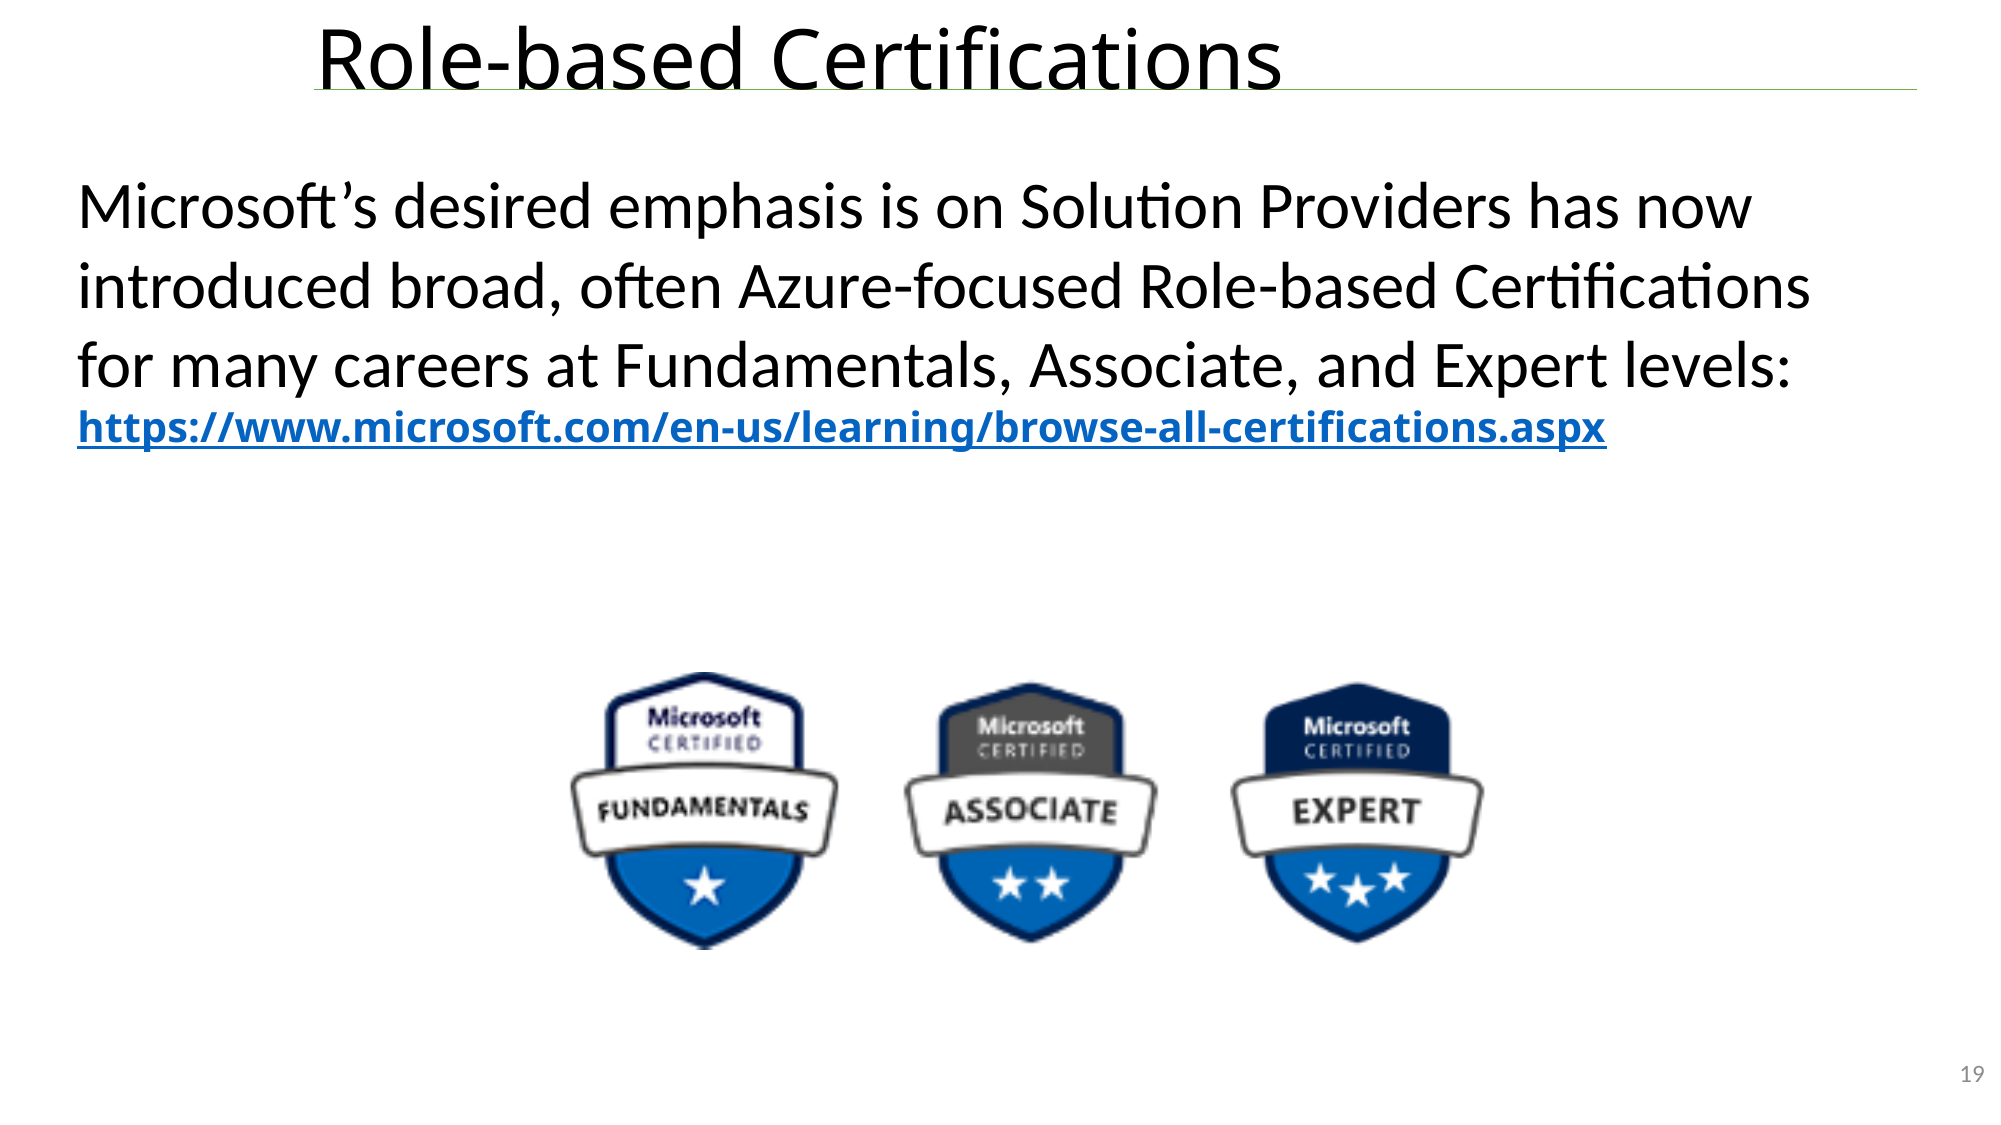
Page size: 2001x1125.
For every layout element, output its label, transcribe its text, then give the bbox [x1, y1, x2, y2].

picture [1218, 675, 1497, 953]
text_box Microsoft’s desired emphasis is on Solution Providers has now introduced broad, often Azure-focused Role-based Certifications for many careers at Fundamentals, Associate, and Expert levels: https://www.microsoft.com/en-us/learning/browse-all-certifications.aspx [62, 153, 1863, 538]
slide_number 19 [1533, 1042, 2000, 1103]
picture [568, 672, 846, 950]
picture [893, 675, 1171, 953]
title Role-based Certifications [300, 0, 1917, 125]
